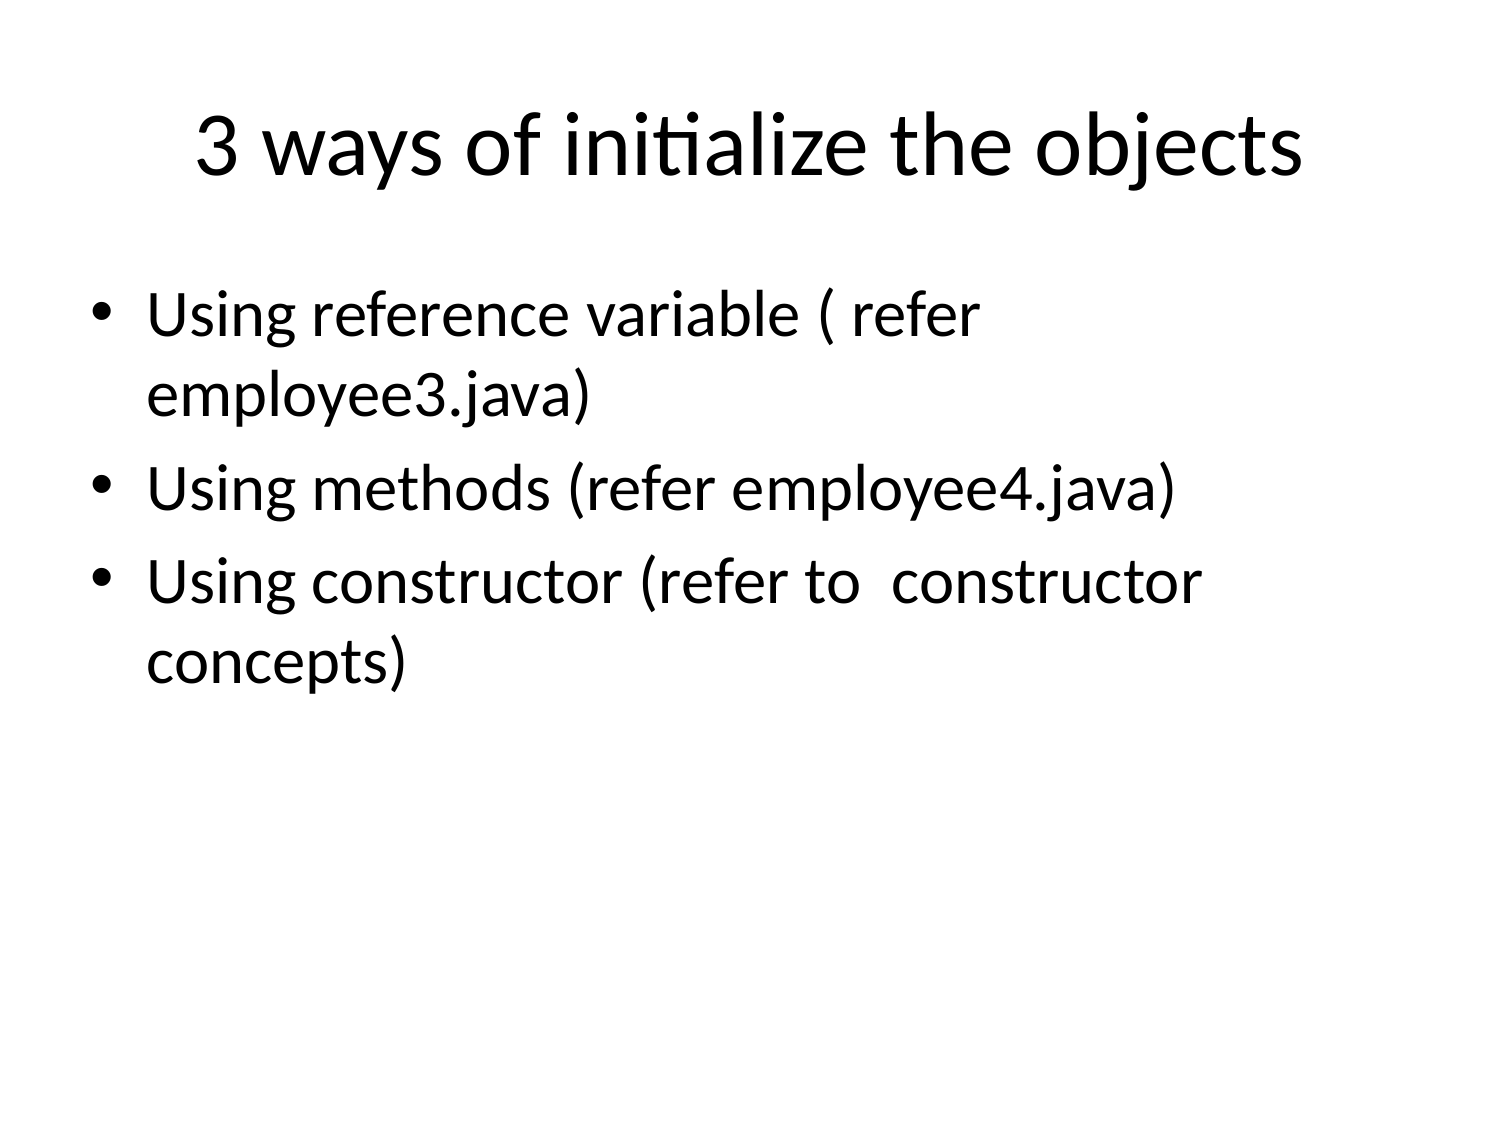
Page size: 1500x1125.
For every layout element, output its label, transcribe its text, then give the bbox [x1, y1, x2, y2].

title 3 ways of initialize the objects [75, 45, 1425, 233]
list Using reference variable ( refer employee3.java) Using methods (refer employee4.java) Using constructor (refer to constructor concepts) [75, 262, 1425, 1005]
